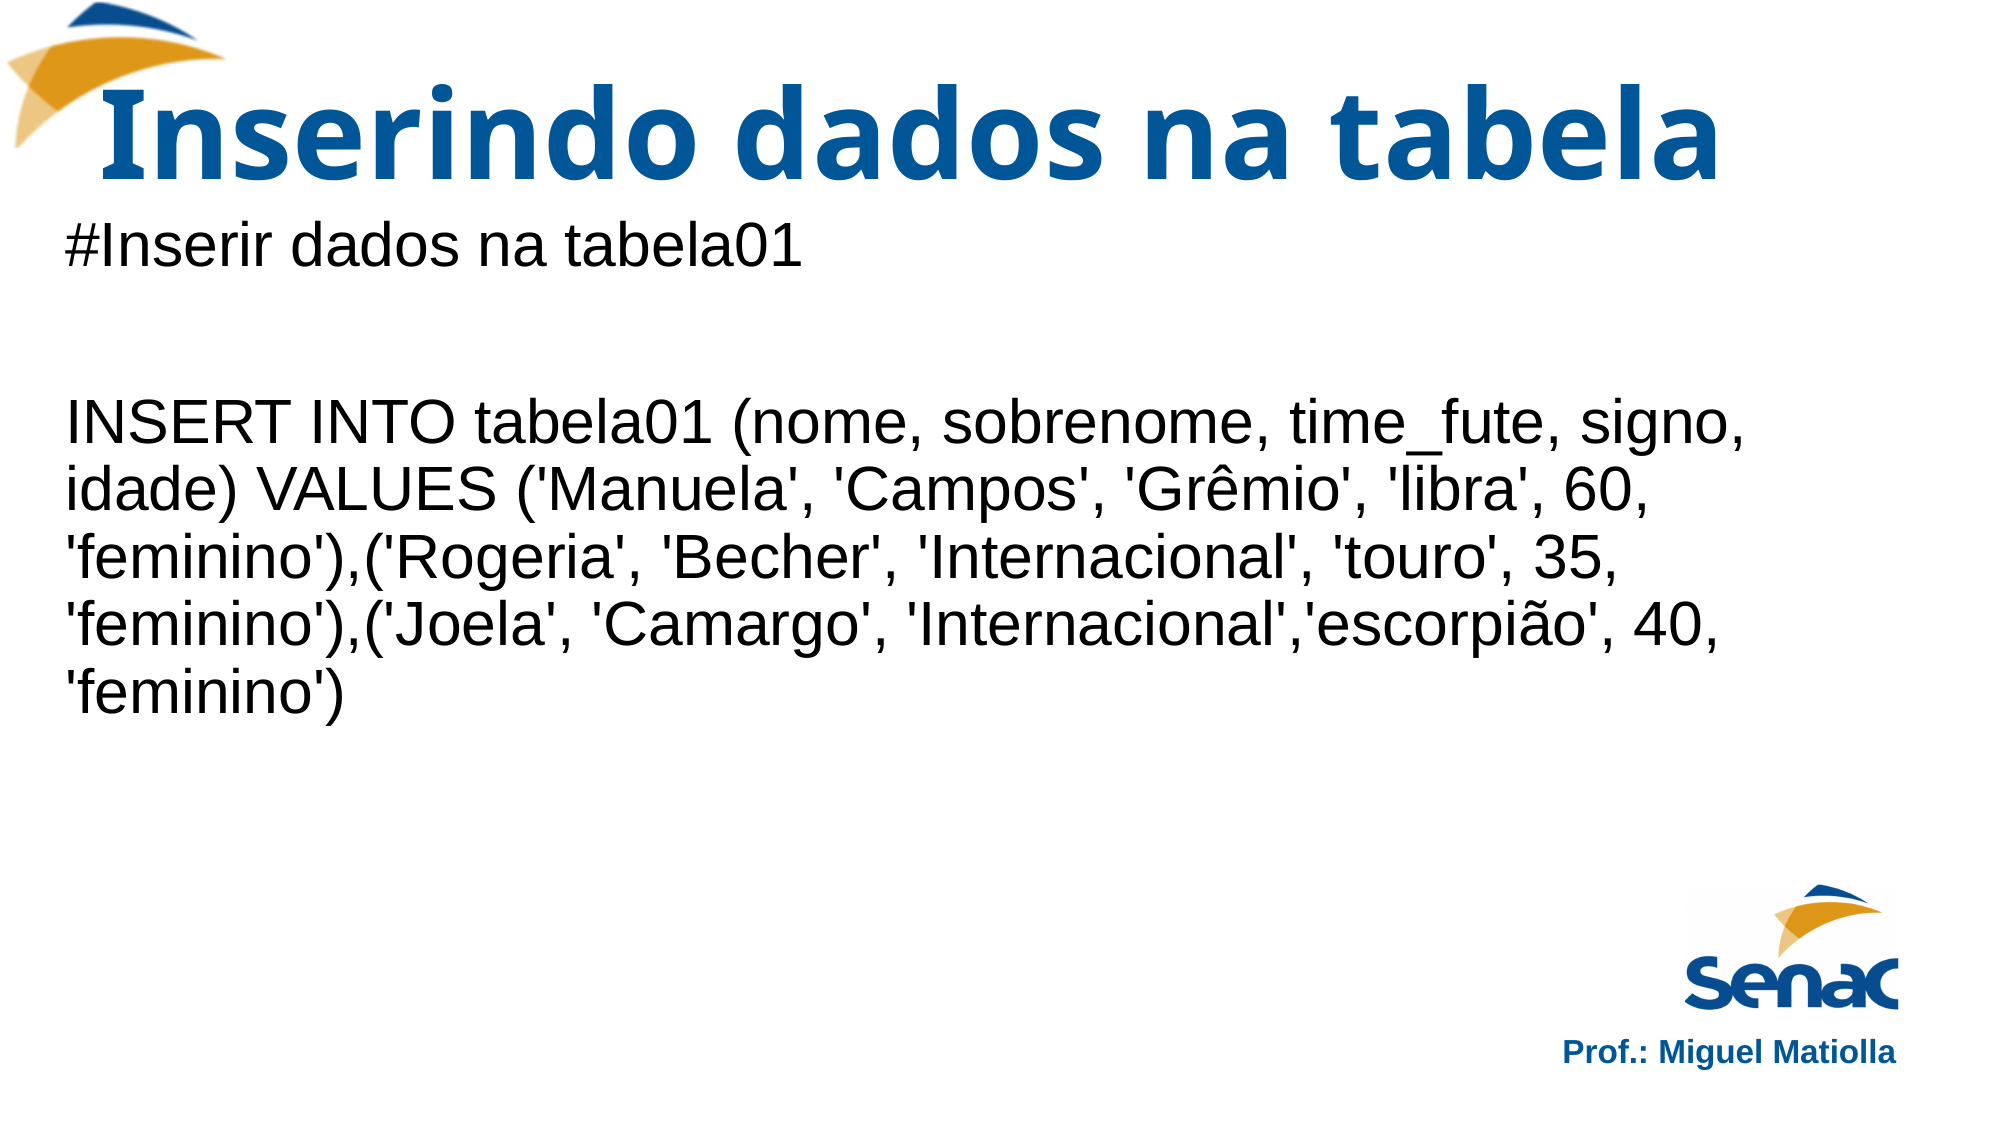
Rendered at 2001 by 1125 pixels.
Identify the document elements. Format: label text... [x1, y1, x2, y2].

title Inserindo dados na tabela [99, 44, 1900, 233]
picture [0, 0, 232, 150]
list #Inserir dados na tabela01 INSERT INTO tabela01 (nome, sobrenome, time_fute, signo, idade) VALUES ('Manuela', 'Campos', 'Grêmio', 'libra', 60, 'feminino'),('Rogeria', 'Becher', 'Internacional', 'touro', 35, 'feminino'),('Joela', 'Camargo', 'Internacional','escorpião', 40, 'feminino') [65, 212, 1780, 1081]
